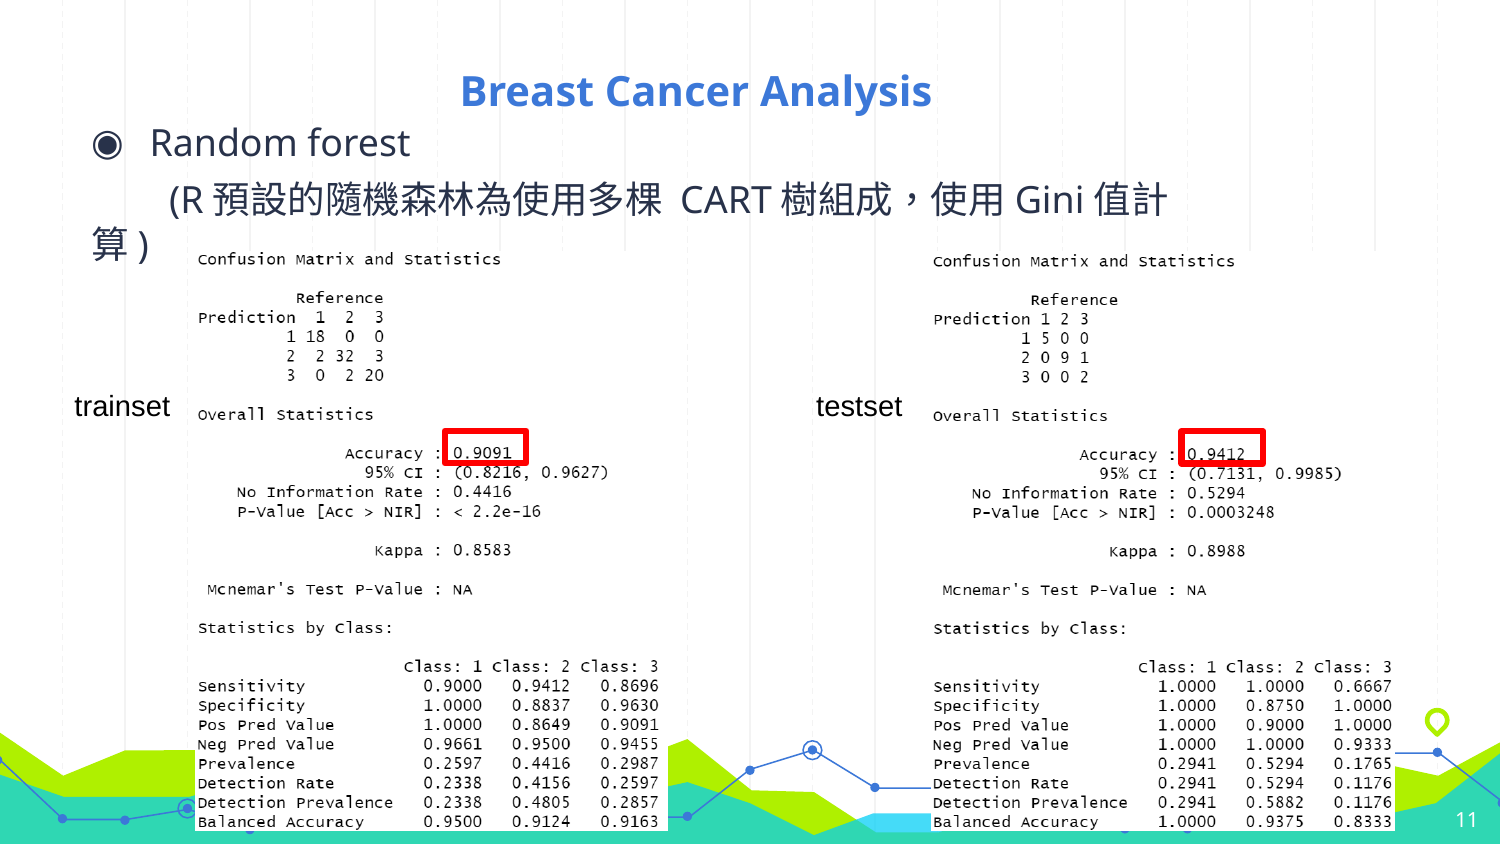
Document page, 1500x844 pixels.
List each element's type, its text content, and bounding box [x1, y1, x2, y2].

title Breast Cancer Analysis [122, 12, 1270, 131]
picture [931, 250, 1395, 831]
slide_number 11 [1403, 791, 1494, 844]
text_box testset [801, 380, 926, 430]
picture [195, 250, 668, 831]
text_box trainset [59, 380, 190, 430]
list Random forest (R預設的隨機森林為使用多棵 CART樹組成，使用Gini值計算) [59, 103, 1185, 356]
